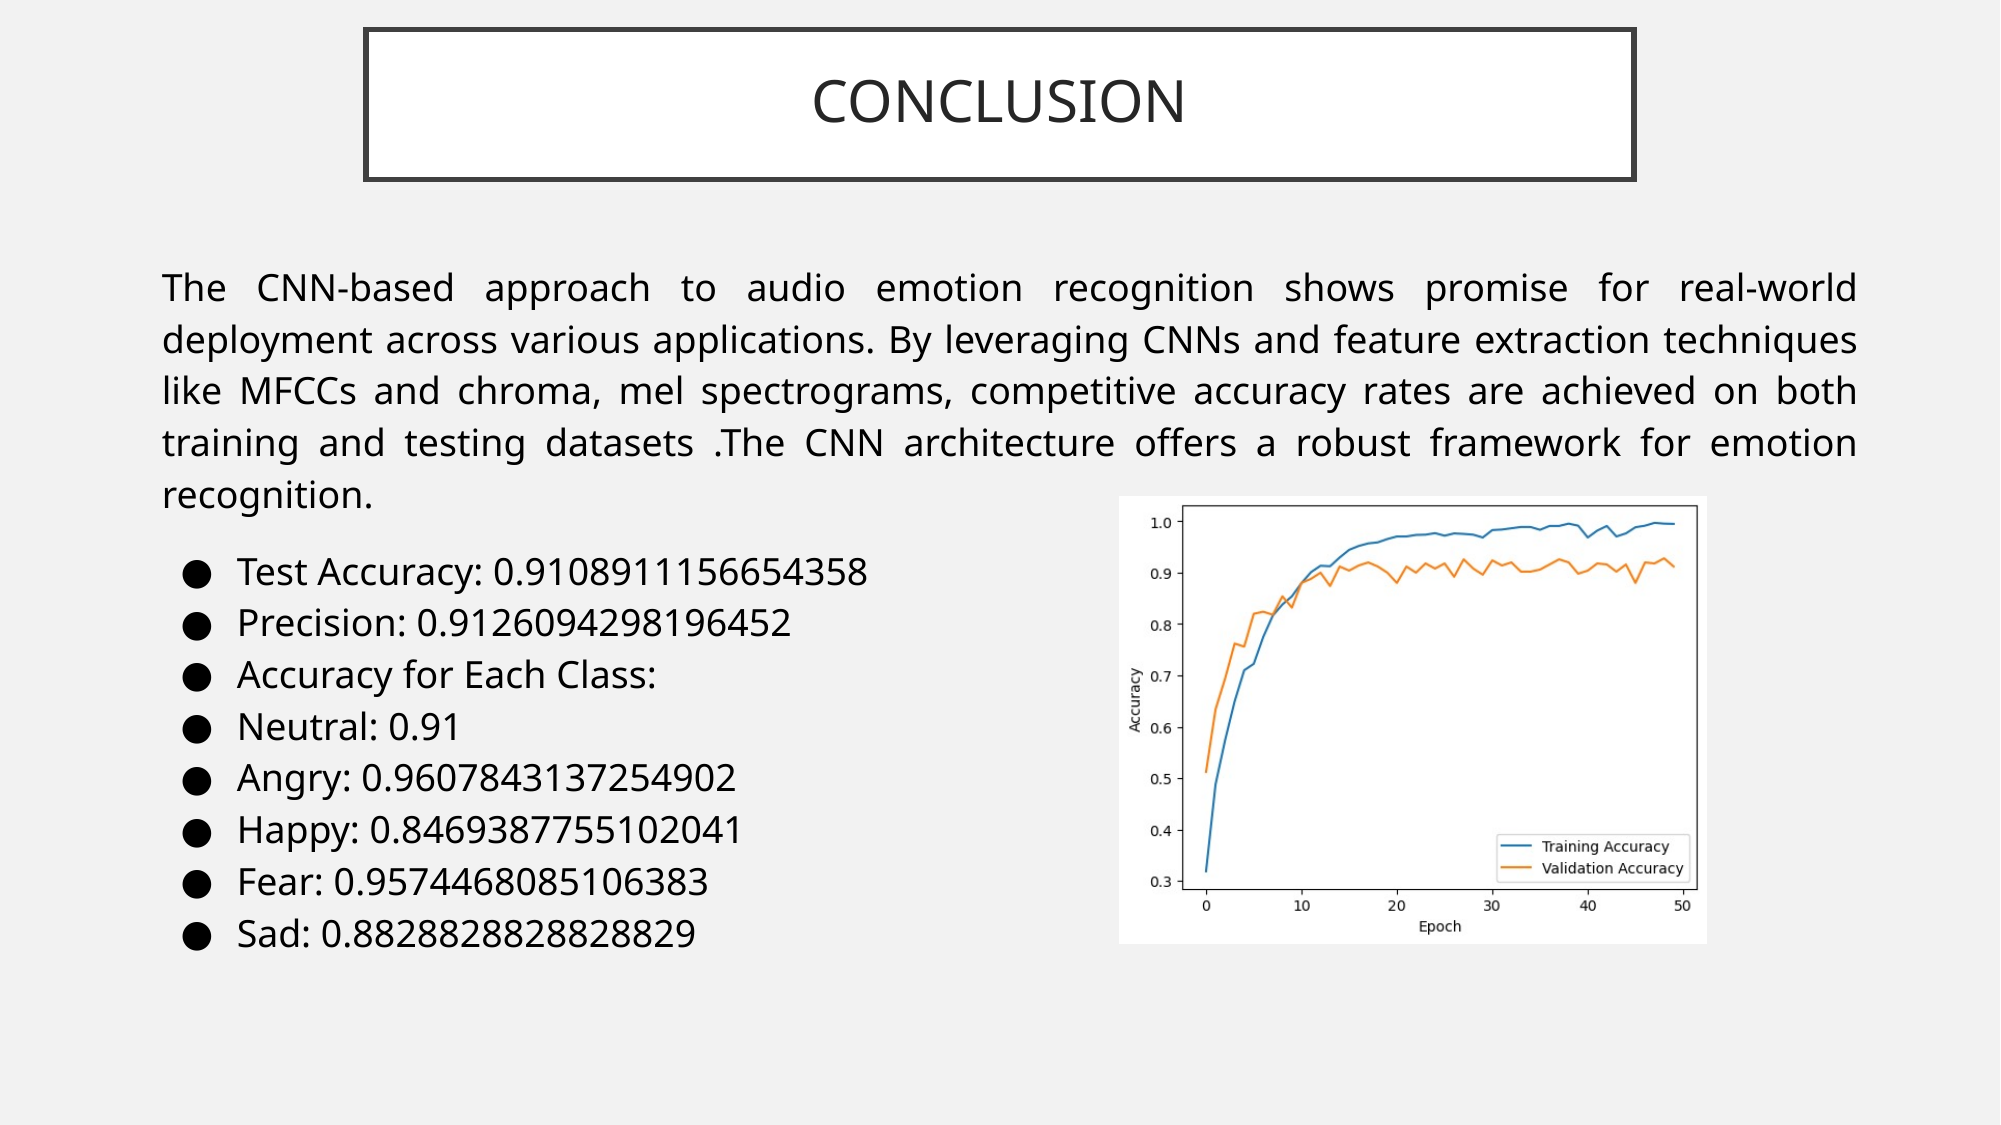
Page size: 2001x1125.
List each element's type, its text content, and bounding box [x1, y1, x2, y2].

picture [1119, 496, 1708, 945]
title CONCLUSION [363, 27, 1637, 182]
text_box The CNN-based approach to audio emotion recognition shows promise for real-world deployment across various applications. By leveraging CNNs and feature extraction techniques like MFCCs and chroma, mel spectrograms, competitive accuracy rates are achieved on both training and testing datasets .The CNN architecture offers a robust framework for emotion recognition. Test Accuracy: 0.9108911156654358 Precision: 0.9126094298196452 Accuracy for Each Class: Neutral: 0.91 Angry: 0.9607843137254902 Happy: 0.8469387755102041 Fear: 0.9574468085106383 Sad: 0.8828828828828829 [146, 249, 1875, 1125]
